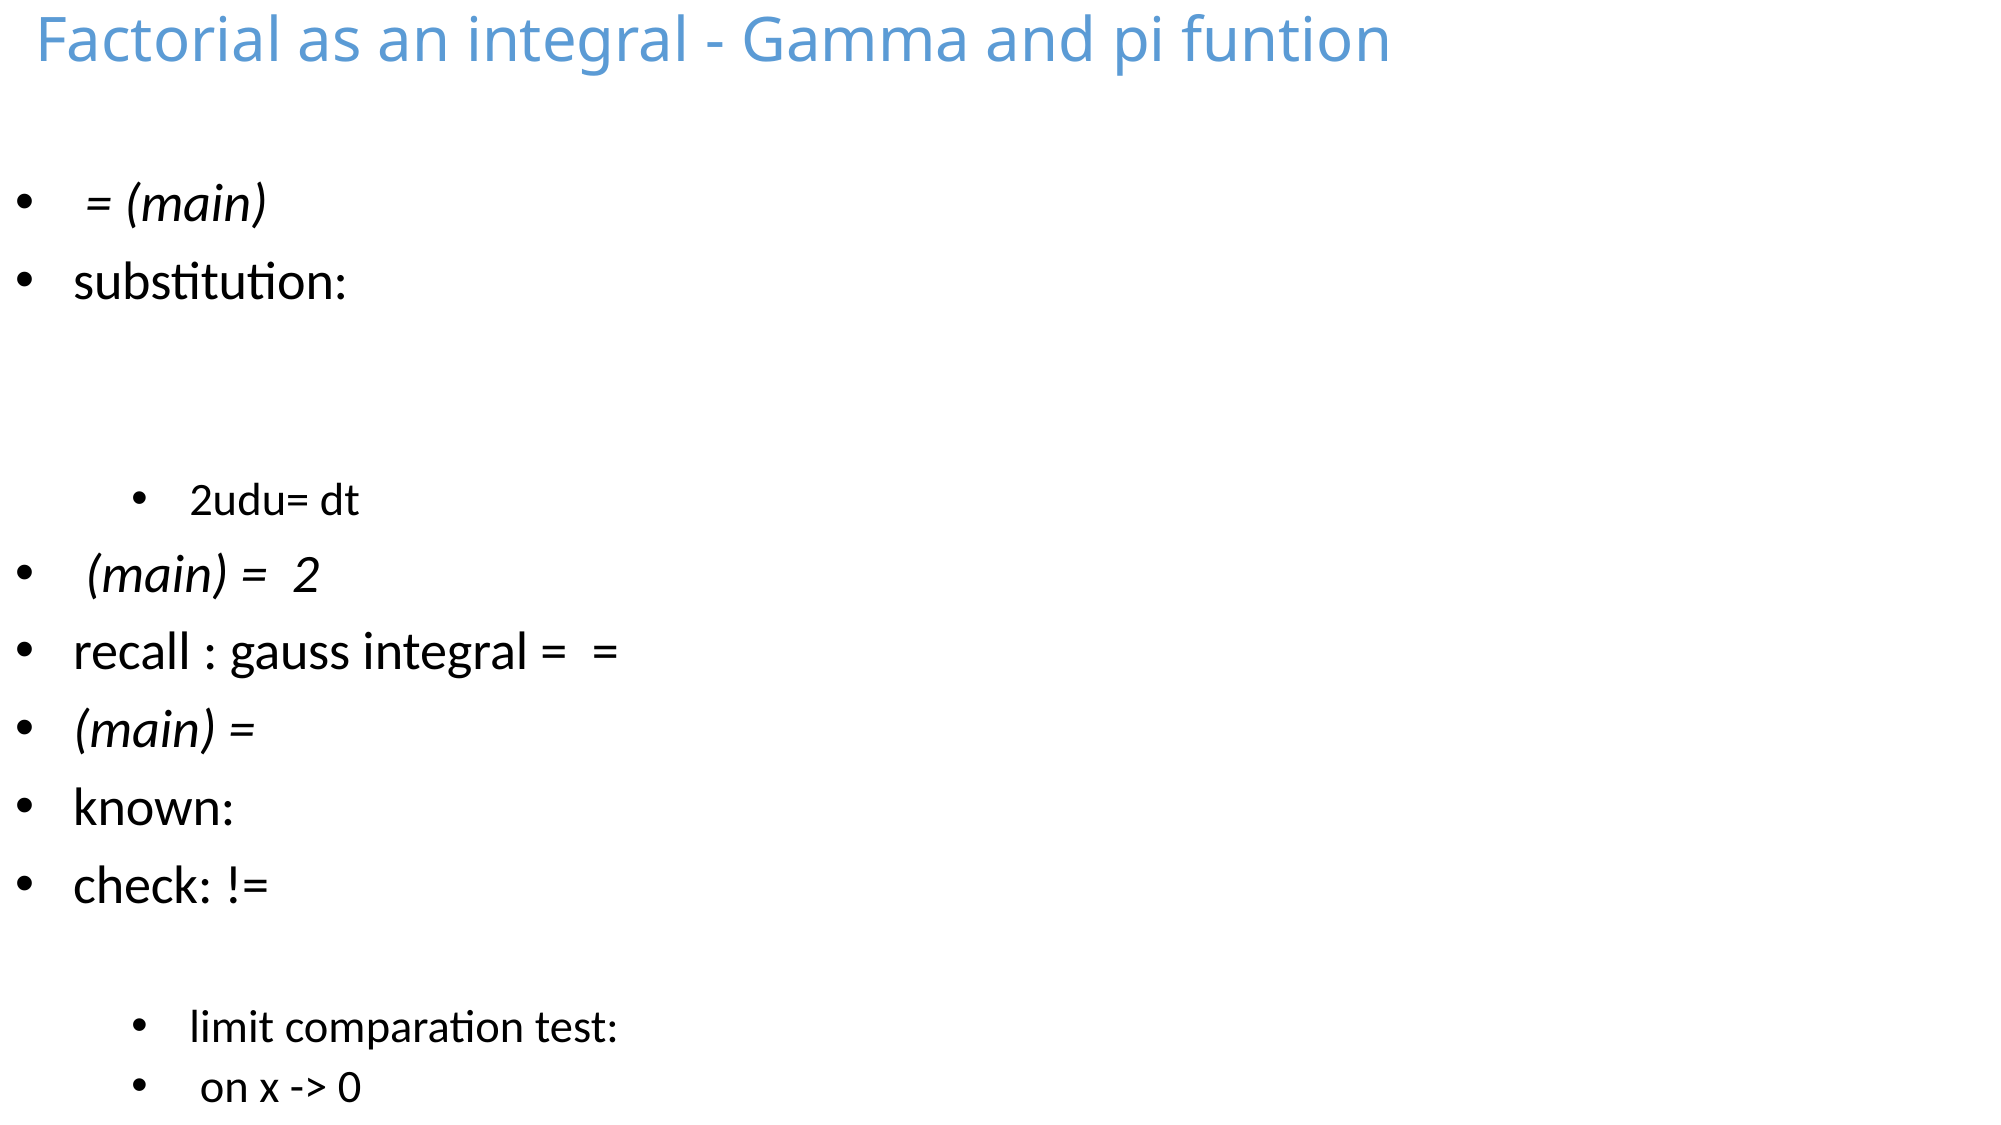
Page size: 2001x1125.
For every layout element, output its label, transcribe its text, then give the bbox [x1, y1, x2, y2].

title Factorial as an integral - Gamma and pi funtion [20, 0, 1883, 83]
